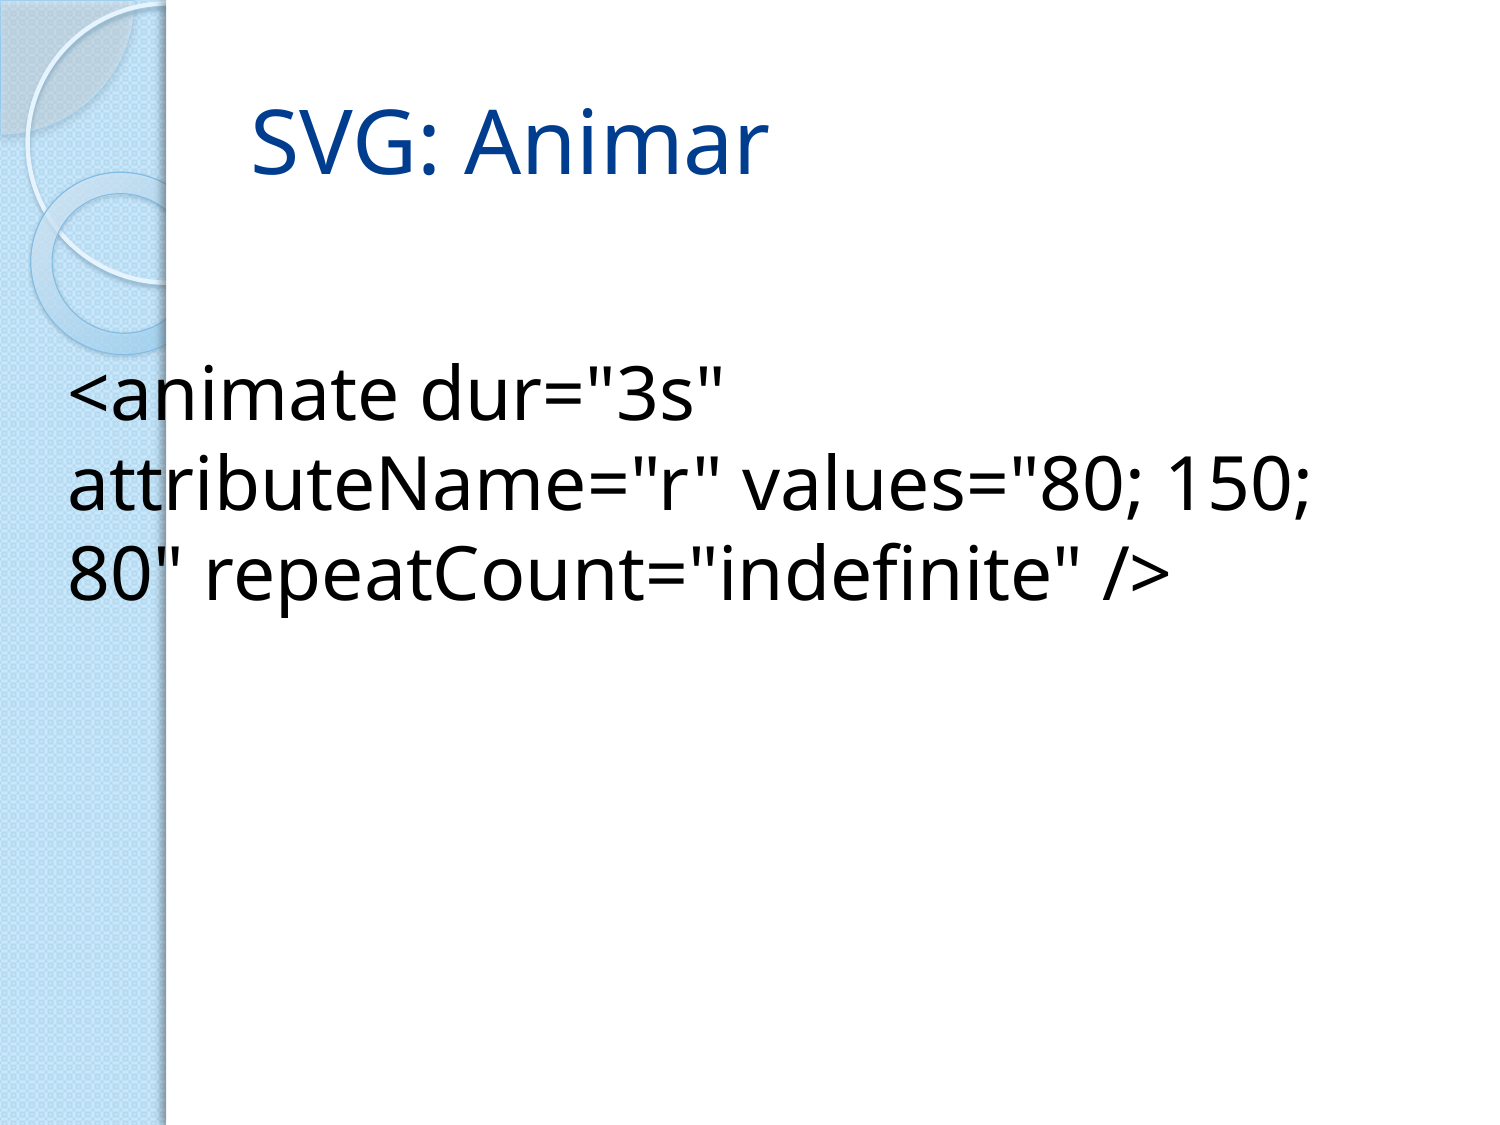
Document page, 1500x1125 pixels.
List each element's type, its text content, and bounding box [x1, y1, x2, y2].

title SVG: Animar [235, 45, 1466, 233]
text_box <animate dur="3s" attributeName="r" values="80; 150; 80" repeatCount="indefinite" /> [53, 338, 1412, 623]
